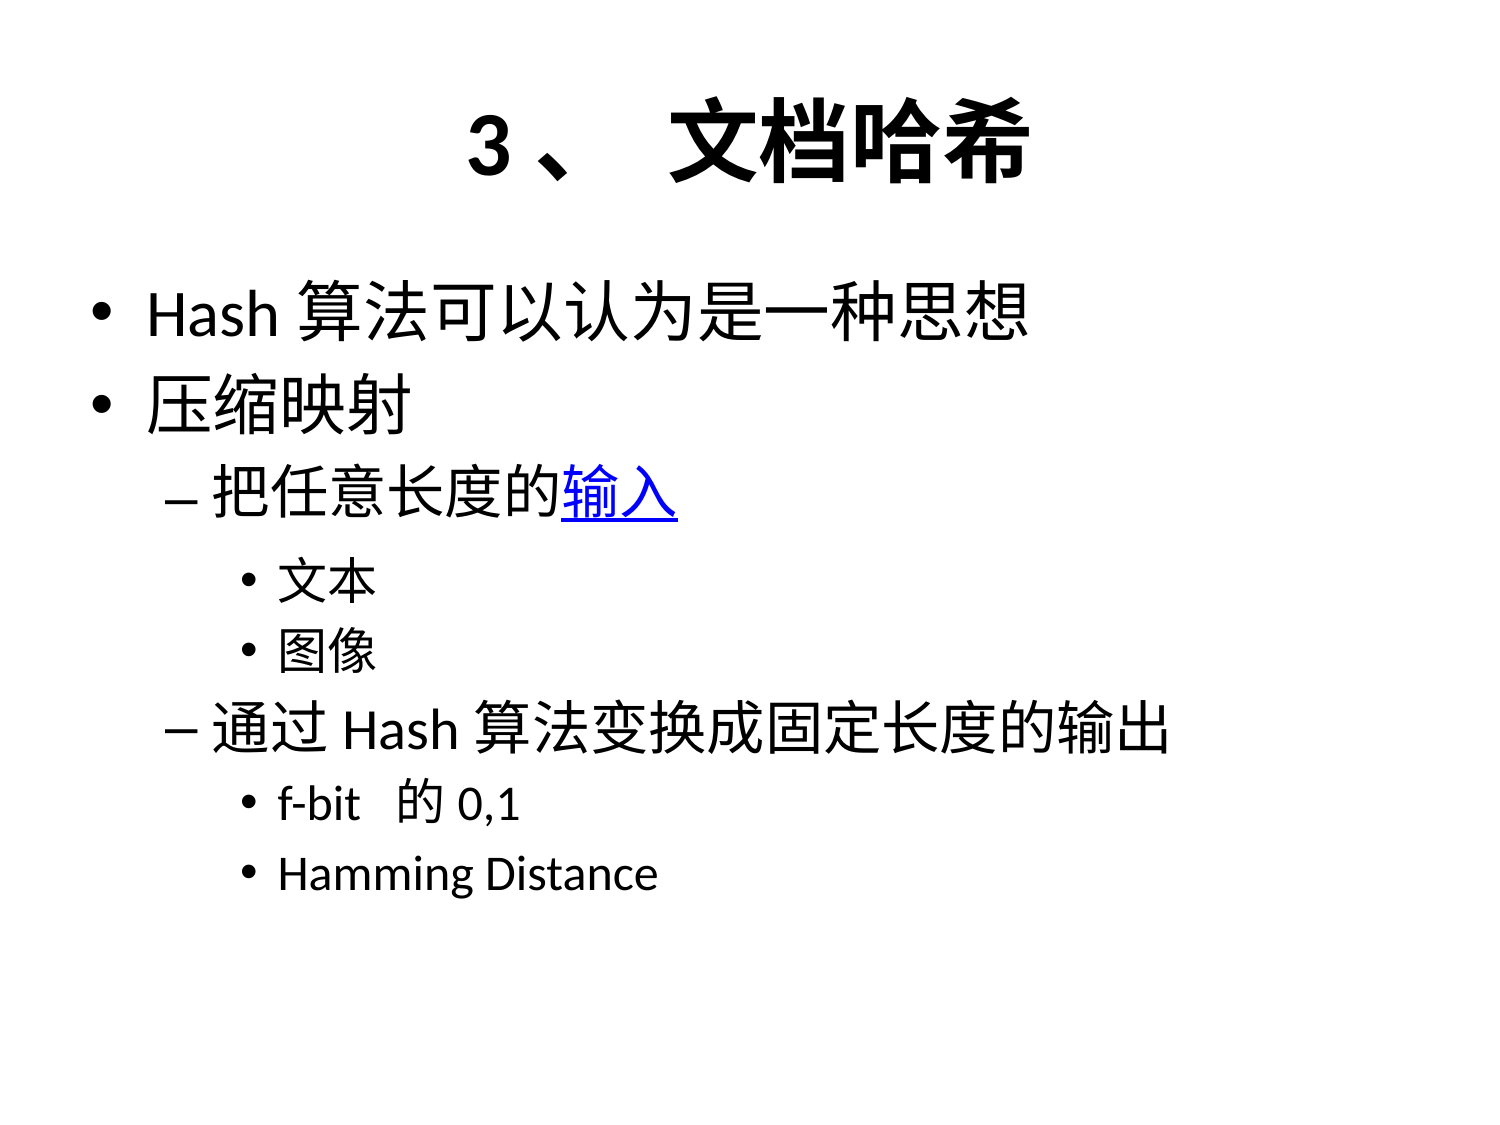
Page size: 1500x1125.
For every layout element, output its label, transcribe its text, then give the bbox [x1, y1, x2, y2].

title 3、 文档哈希 [75, 45, 1425, 233]
list Hash算法可以认为是一种思想 压缩映射 把任意长度的输入 文本 图像 通过Hash算法变换成固定长度的输出 f-bit 的0,1 Hamming Distance [75, 262, 1425, 1005]
